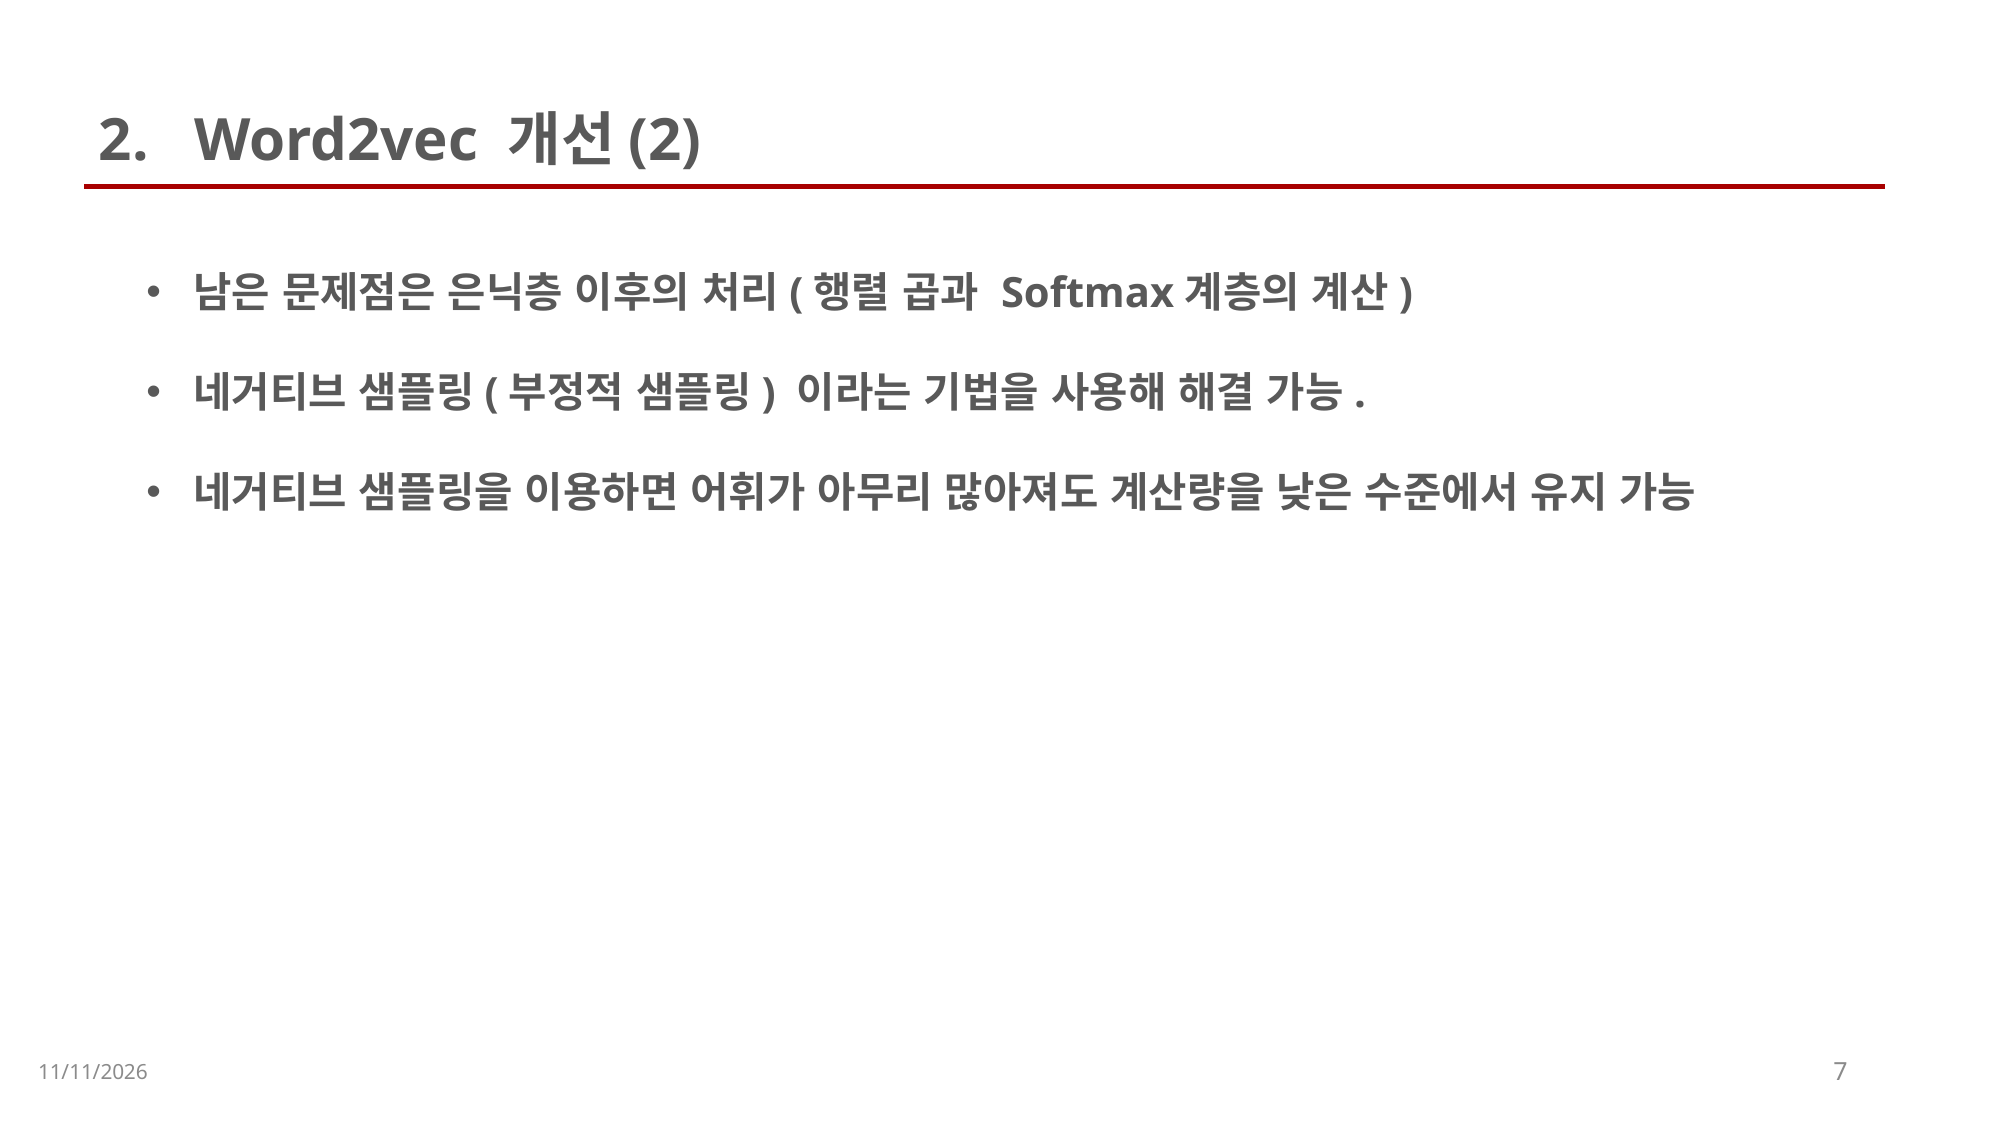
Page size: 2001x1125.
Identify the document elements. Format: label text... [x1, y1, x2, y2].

text_box 2. Word2vec 개선(2) [84, 94, 1460, 180]
slide_number 7 [1412, 1042, 1863, 1103]
text_box 남은 문제점은 은닉층 이후의 처리(행렬 곱과 Softmax계층의 계산) 네거티브 샘플링(부정적 샘플링) 이라는 기법을 사용해 해결 가능. 네거티브 샘플링을 이용하면 어휘가 아무리 많아져도 계산량을 낮은 수준에서 유지 가능 [131, 258, 1863, 624]
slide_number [23, 1042, 474, 1103]
